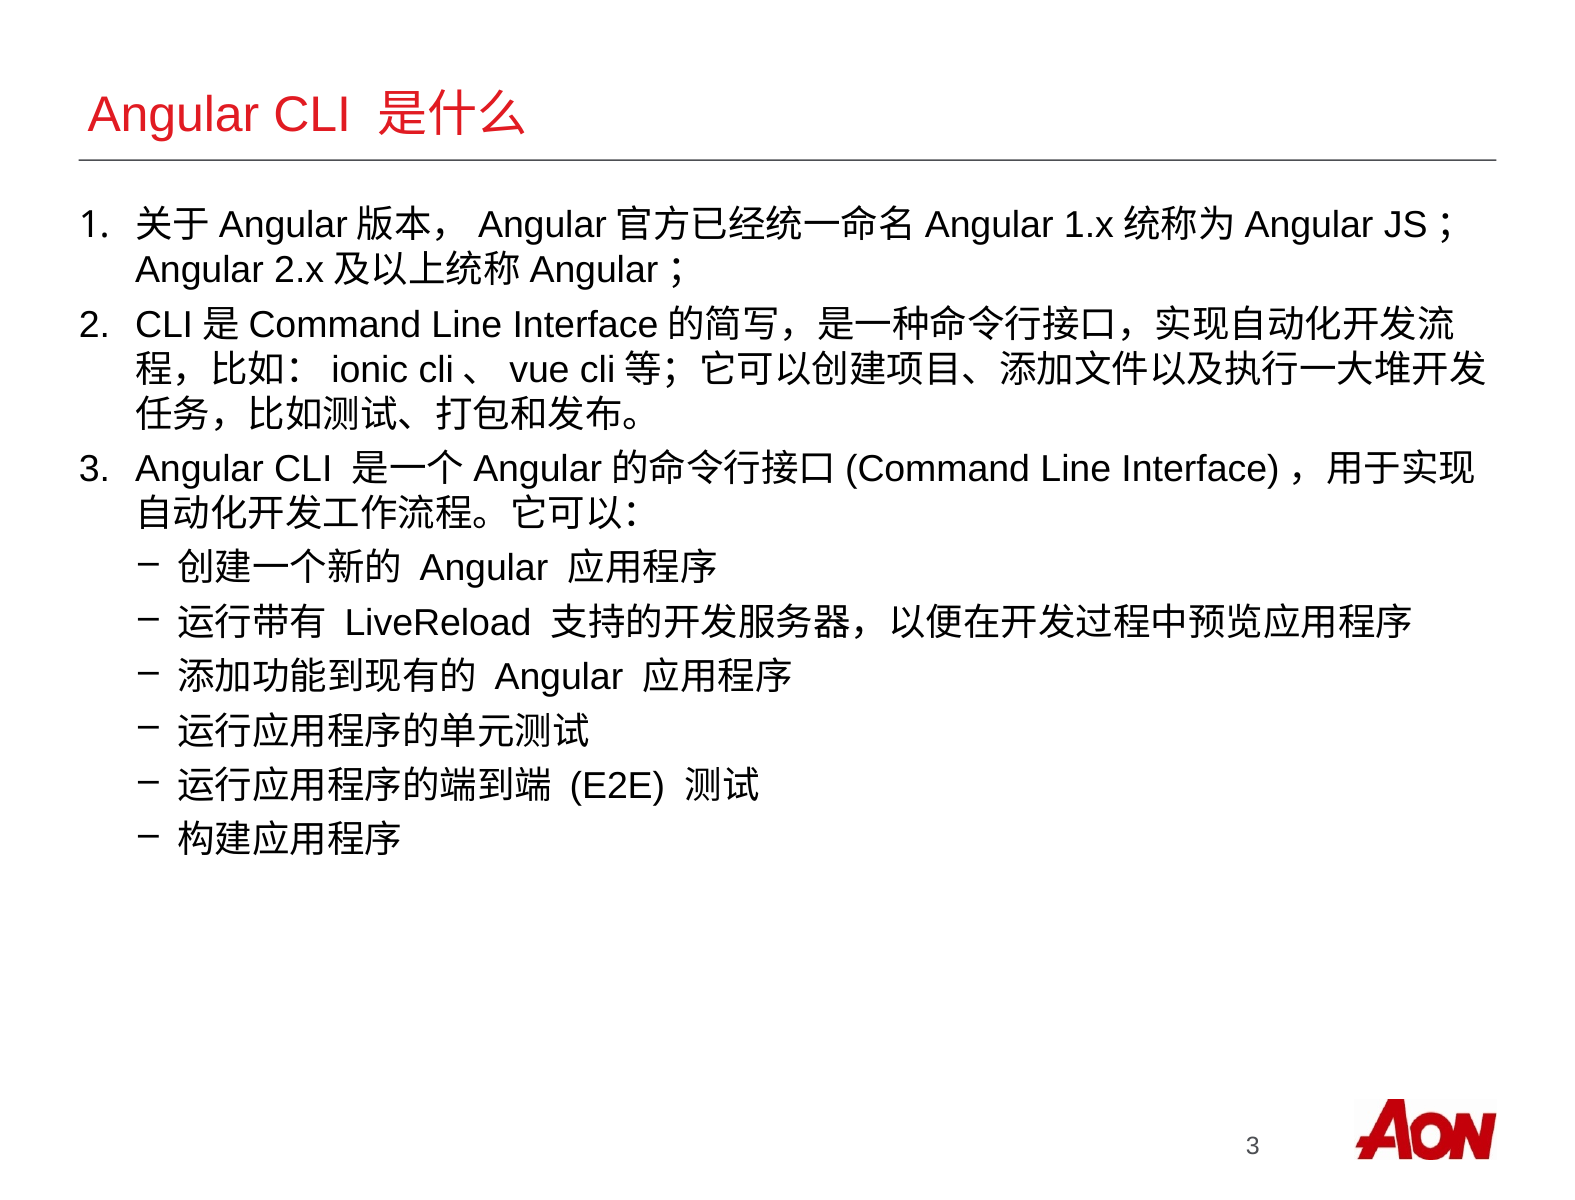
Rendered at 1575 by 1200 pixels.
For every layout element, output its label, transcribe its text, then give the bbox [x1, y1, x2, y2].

picture [1354, 1099, 1497, 1160]
slide_number 3 [1208, 1107, 1261, 1161]
title Angular CLI 是什么 [87, 49, 1506, 142]
list 关于Angular版本，Angular官方已经统一命名Angular 1.x统称为Angular JS；Angular 2.x及以上统称Angular； CLI是Command Line Interface的简写，是一种命令行接口，实现自动化开发流程，比如：ionic cli、vue cli等；它可以创建项目、添加文件以及执行一大堆开发任务，比如测试、打包和发布。 Angular CLI 是一个Angular的命令行接口(Command Line Interface)，用于实现自动化开发工作流程。它可以： 创建一个新的 Angular 应用程序 运行带有 LiveReload 支持的开发服务器，以便在开发过程中预览应用程序 添加功能到现有的 Angular 应用程序 运行应用程序的单元测试 运行应用程序的端到端 (E2E) 测试 构建应用程序 [78, 199, 1497, 1067]
